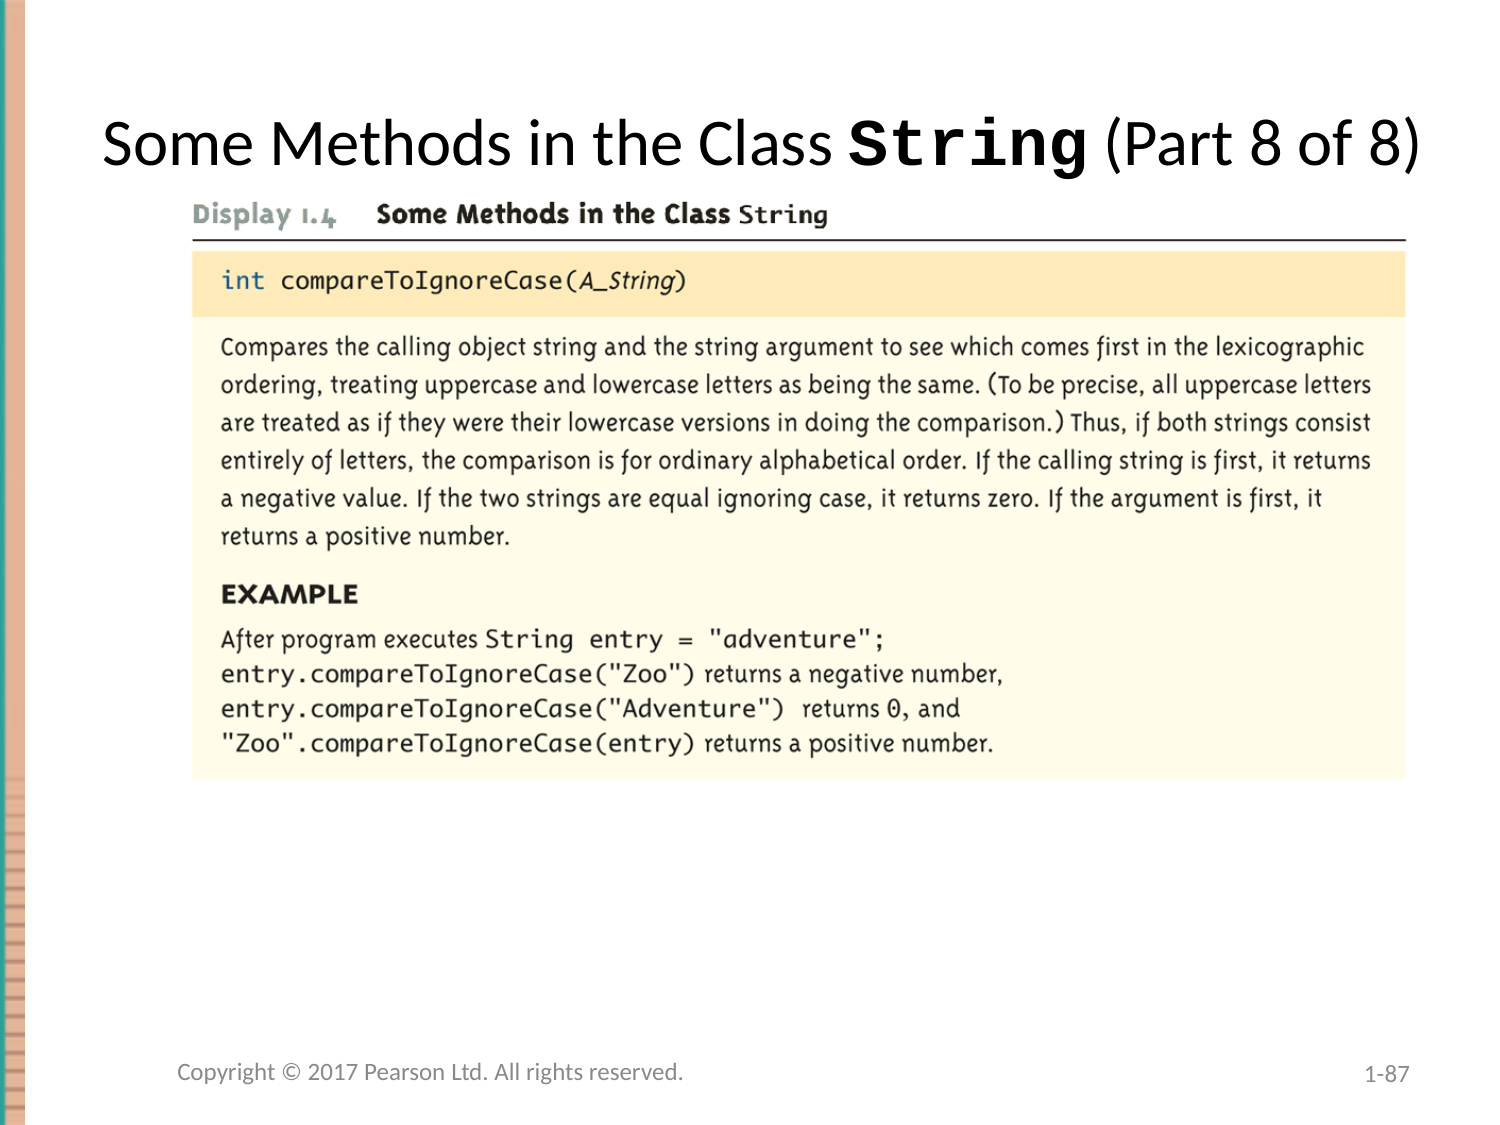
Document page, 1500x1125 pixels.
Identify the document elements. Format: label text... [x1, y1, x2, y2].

title Some Methods in the Class String (Part 8 of 8) [75, 45, 1450, 233]
footer Copyright © 2017 Pearson Ltd. All rights reserved. [75, 1040, 788, 1100]
picture [0, 0, 25, 1125]
slide_number 1-87 [1074, 1042, 1425, 1103]
picture [162, 187, 1438, 795]
